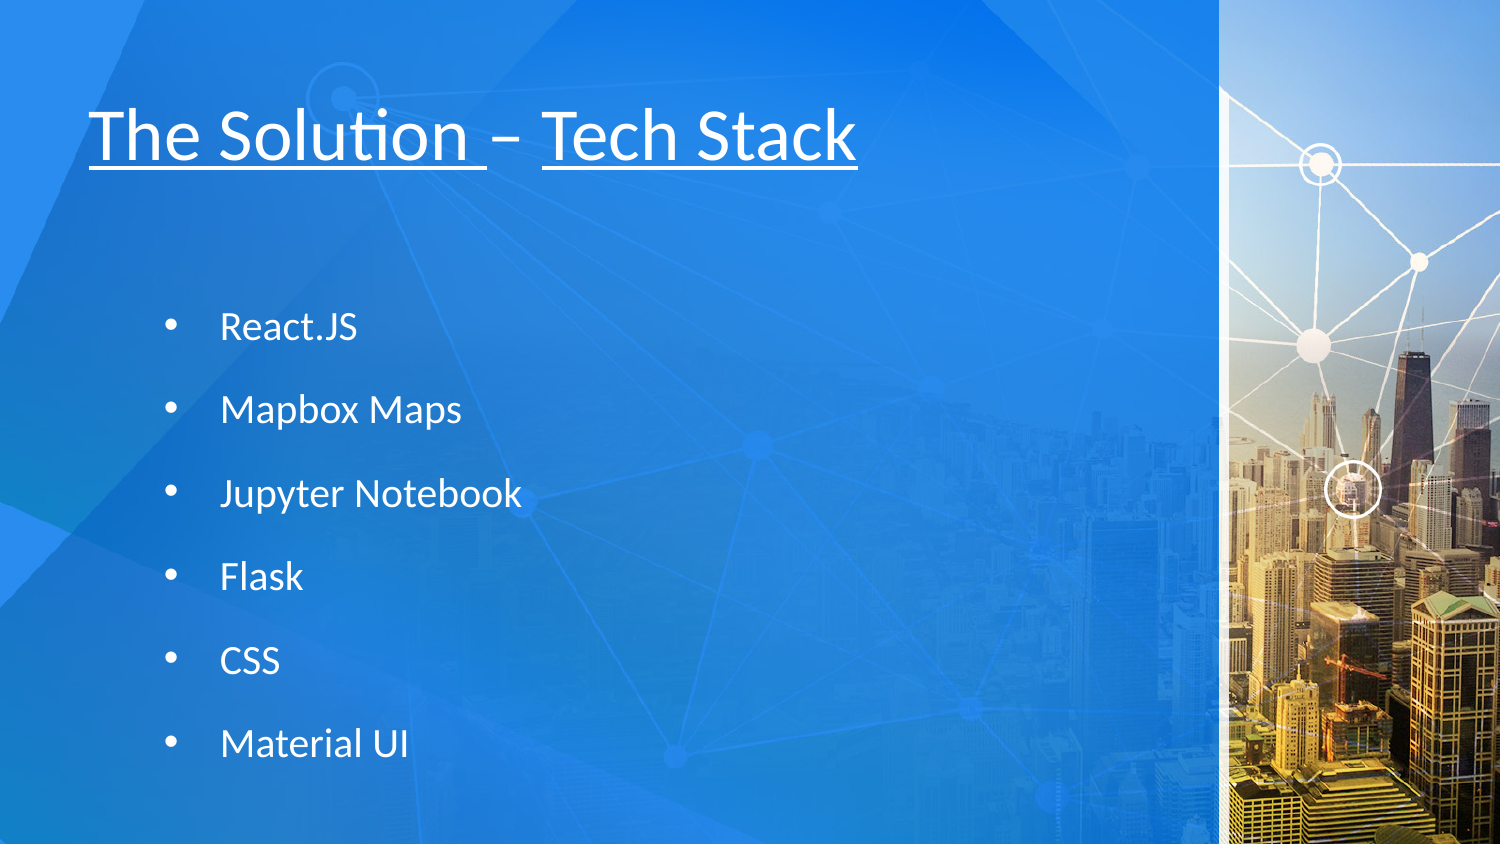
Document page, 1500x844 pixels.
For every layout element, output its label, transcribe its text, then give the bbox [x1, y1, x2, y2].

title The Solution – Tech Stack [73, 71, 1126, 191]
picture [0, 0, 1500, 844]
list React.JS Mapbox Maps Jupyter Notebook Flask CSS Material UI [148, 266, 1126, 843]
